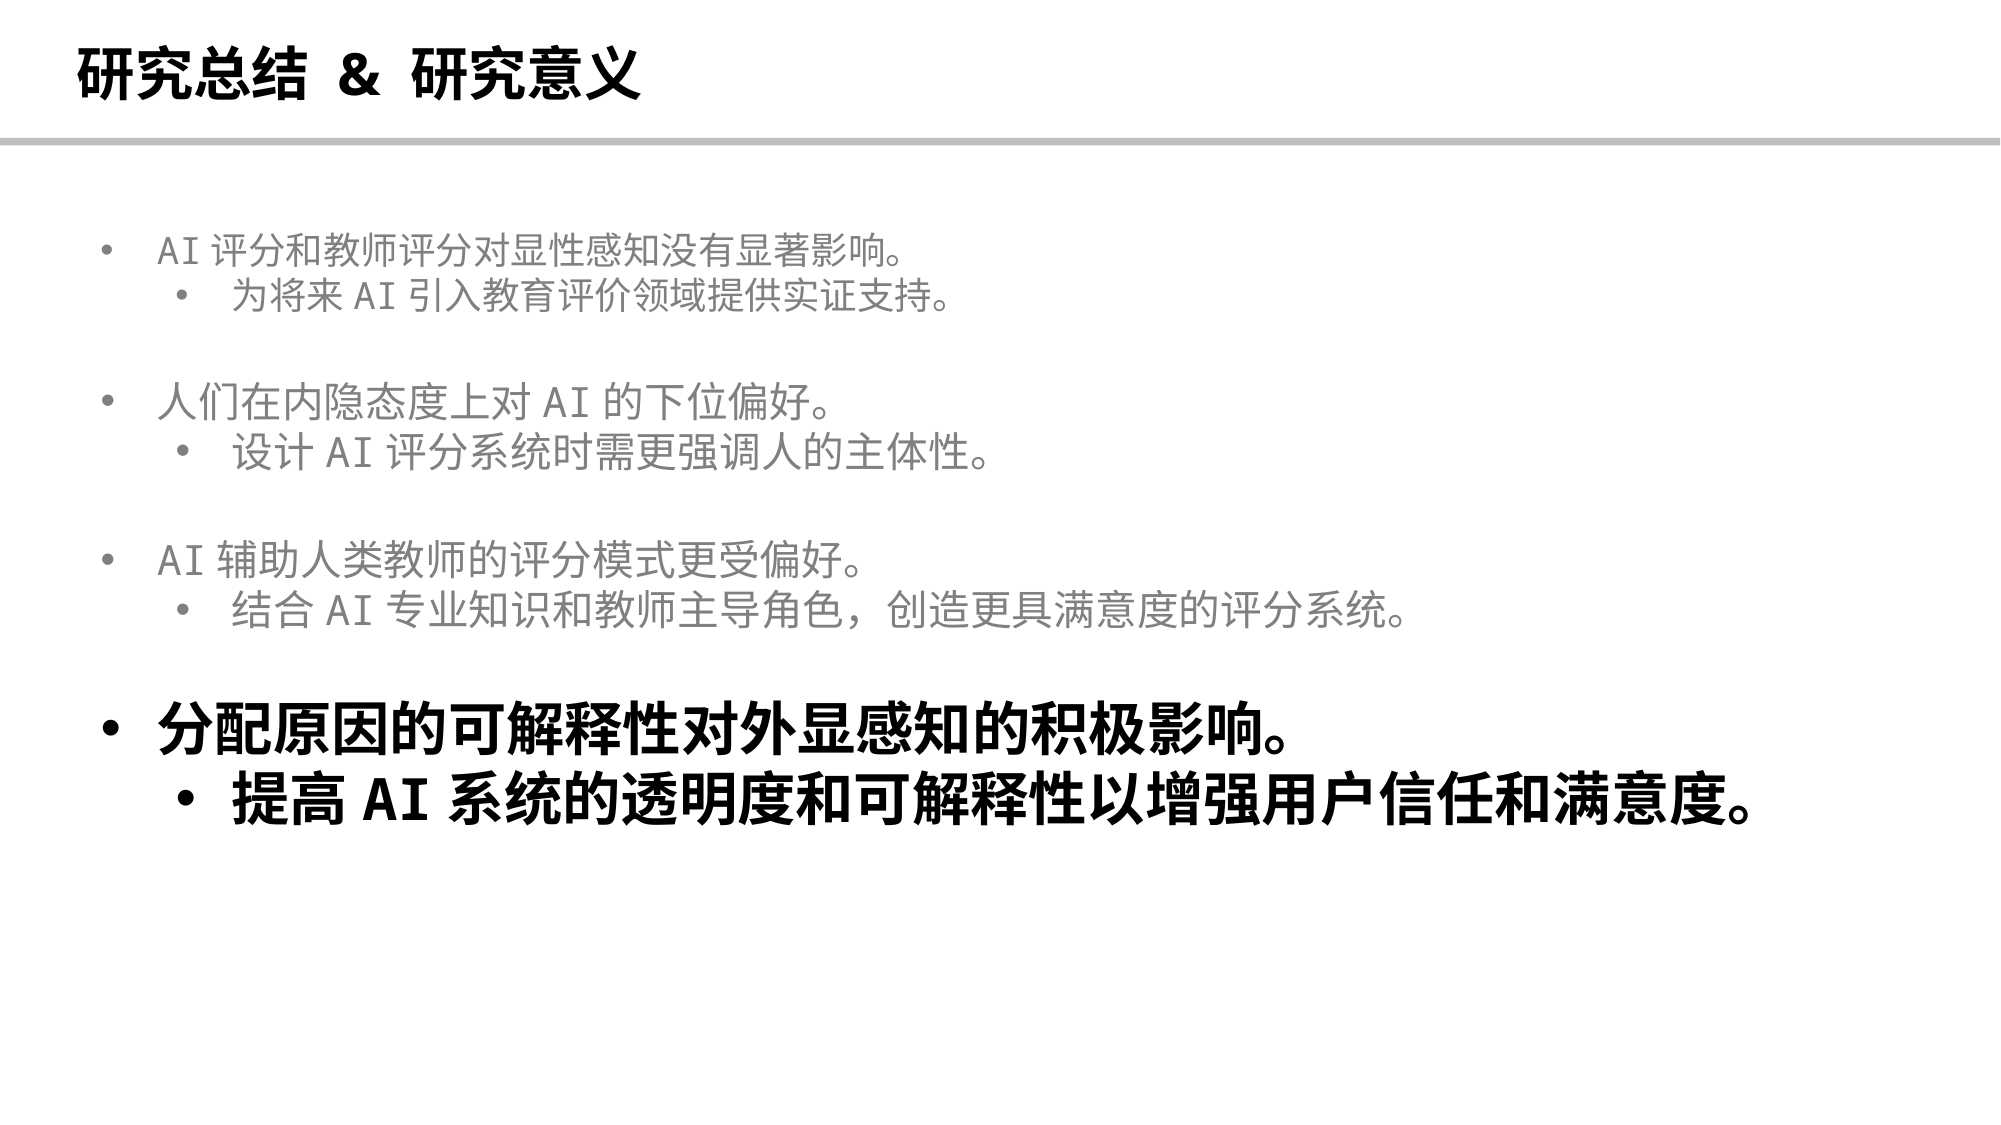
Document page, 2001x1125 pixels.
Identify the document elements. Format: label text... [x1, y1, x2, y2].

text_box 分配原因的可解释性对外显感知的积极影响。 提高AI系统的透明度和可解释性以增强用户信任和满意度。 [85, 684, 1905, 840]
text_box 人们在内隐态度上对AI的下位偏好。 设计AI评分系统时需更强调人的主体性。 [85, 368, 1905, 483]
title 研究总结 & 研究意义 [61, 50, 1605, 102]
text_box AI辅助人类教师的评分模式更受偏好。 结合AI专业知识和教师主导角色，创造更具满意度的评分系统。 [85, 526, 1905, 642]
text_box AI评分和教师评分对显性感知没有显著影响。 为将来AI引入教育评价领域提供实证支持。 [85, 220, 1908, 325]
